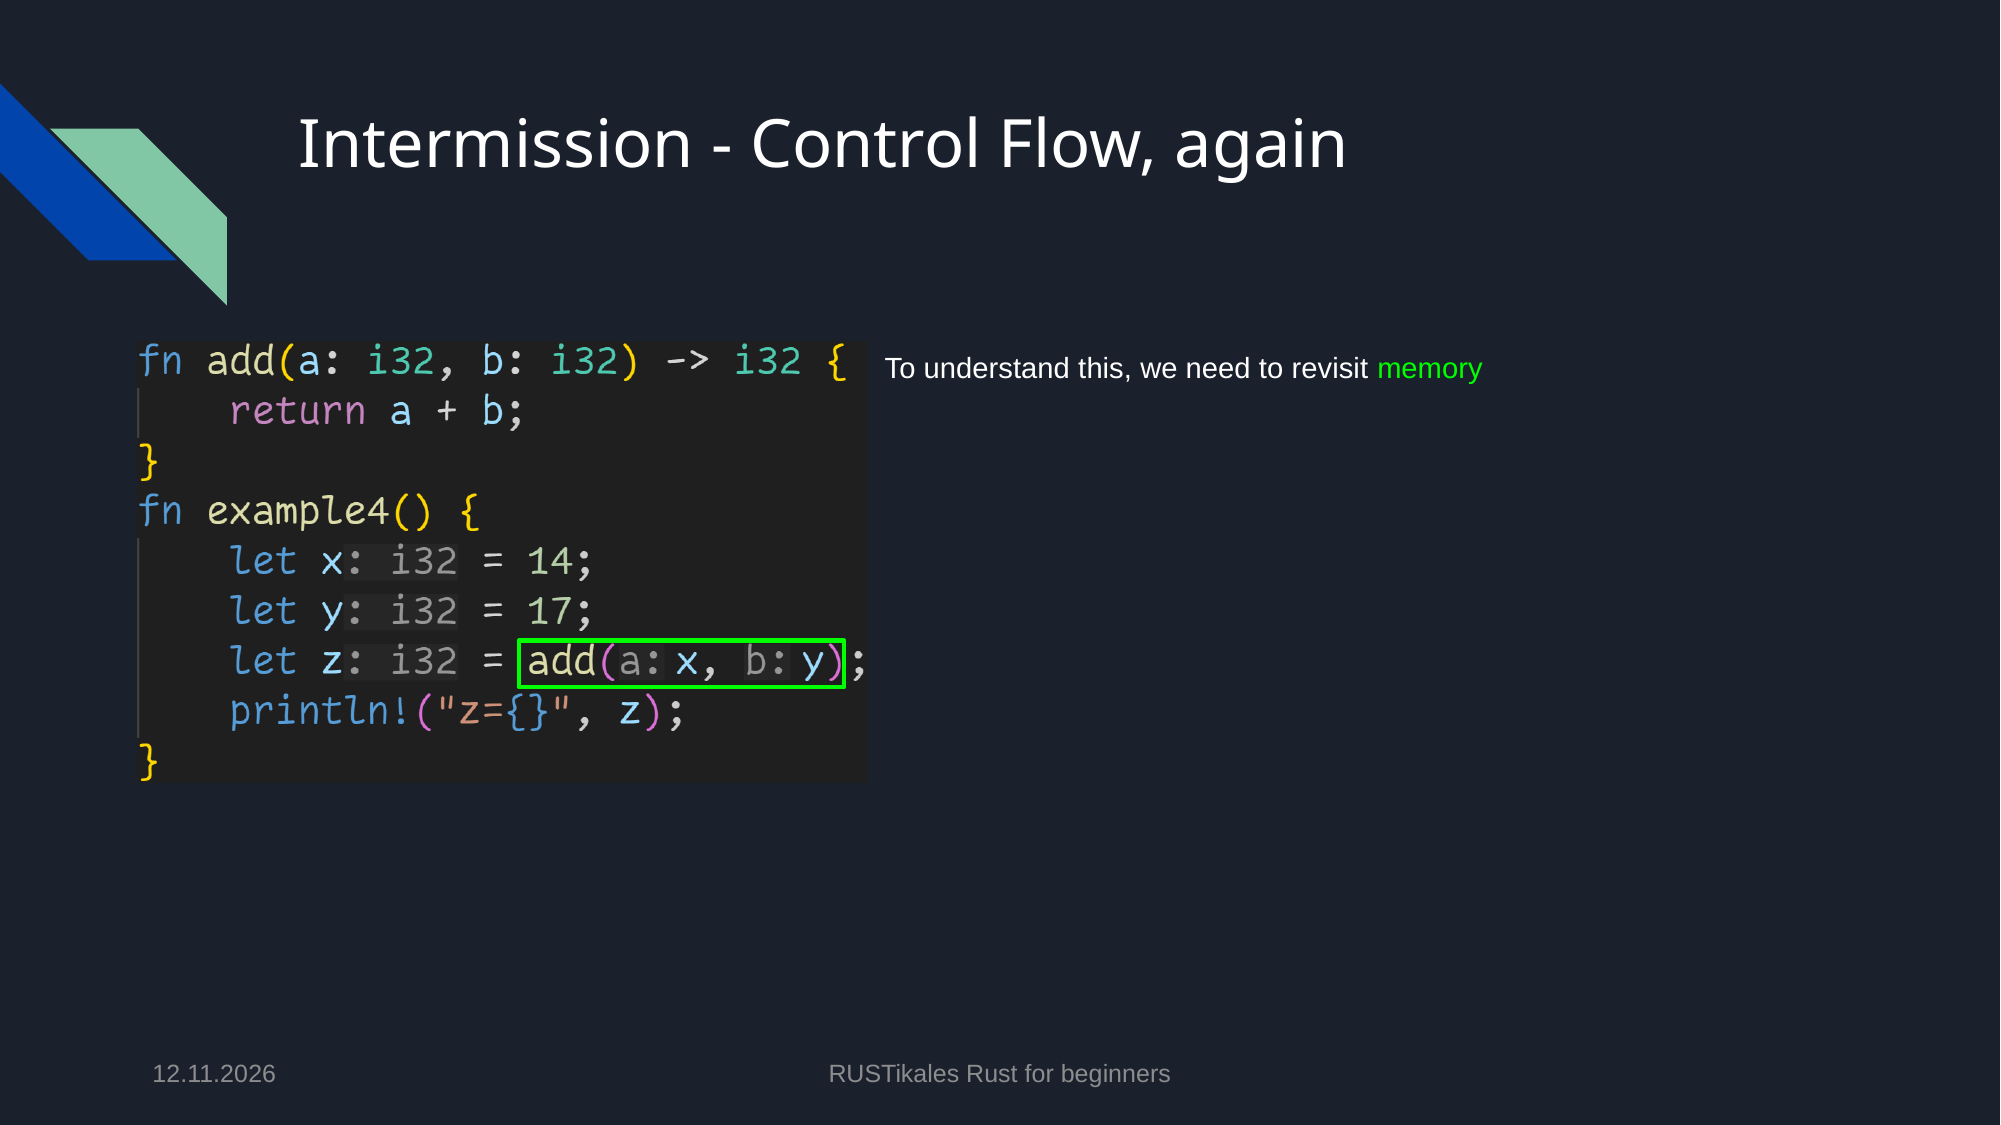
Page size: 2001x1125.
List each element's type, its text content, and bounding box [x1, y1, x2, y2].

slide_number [137, 1042, 588, 1103]
picture [137, 341, 868, 784]
title Intermission - Control Flow, again [283, 86, 1824, 287]
text_box To understand this, we need to revisit memory [869, 341, 1498, 392]
footer RUSTikales Rust for beginners [662, 1042, 1338, 1103]
